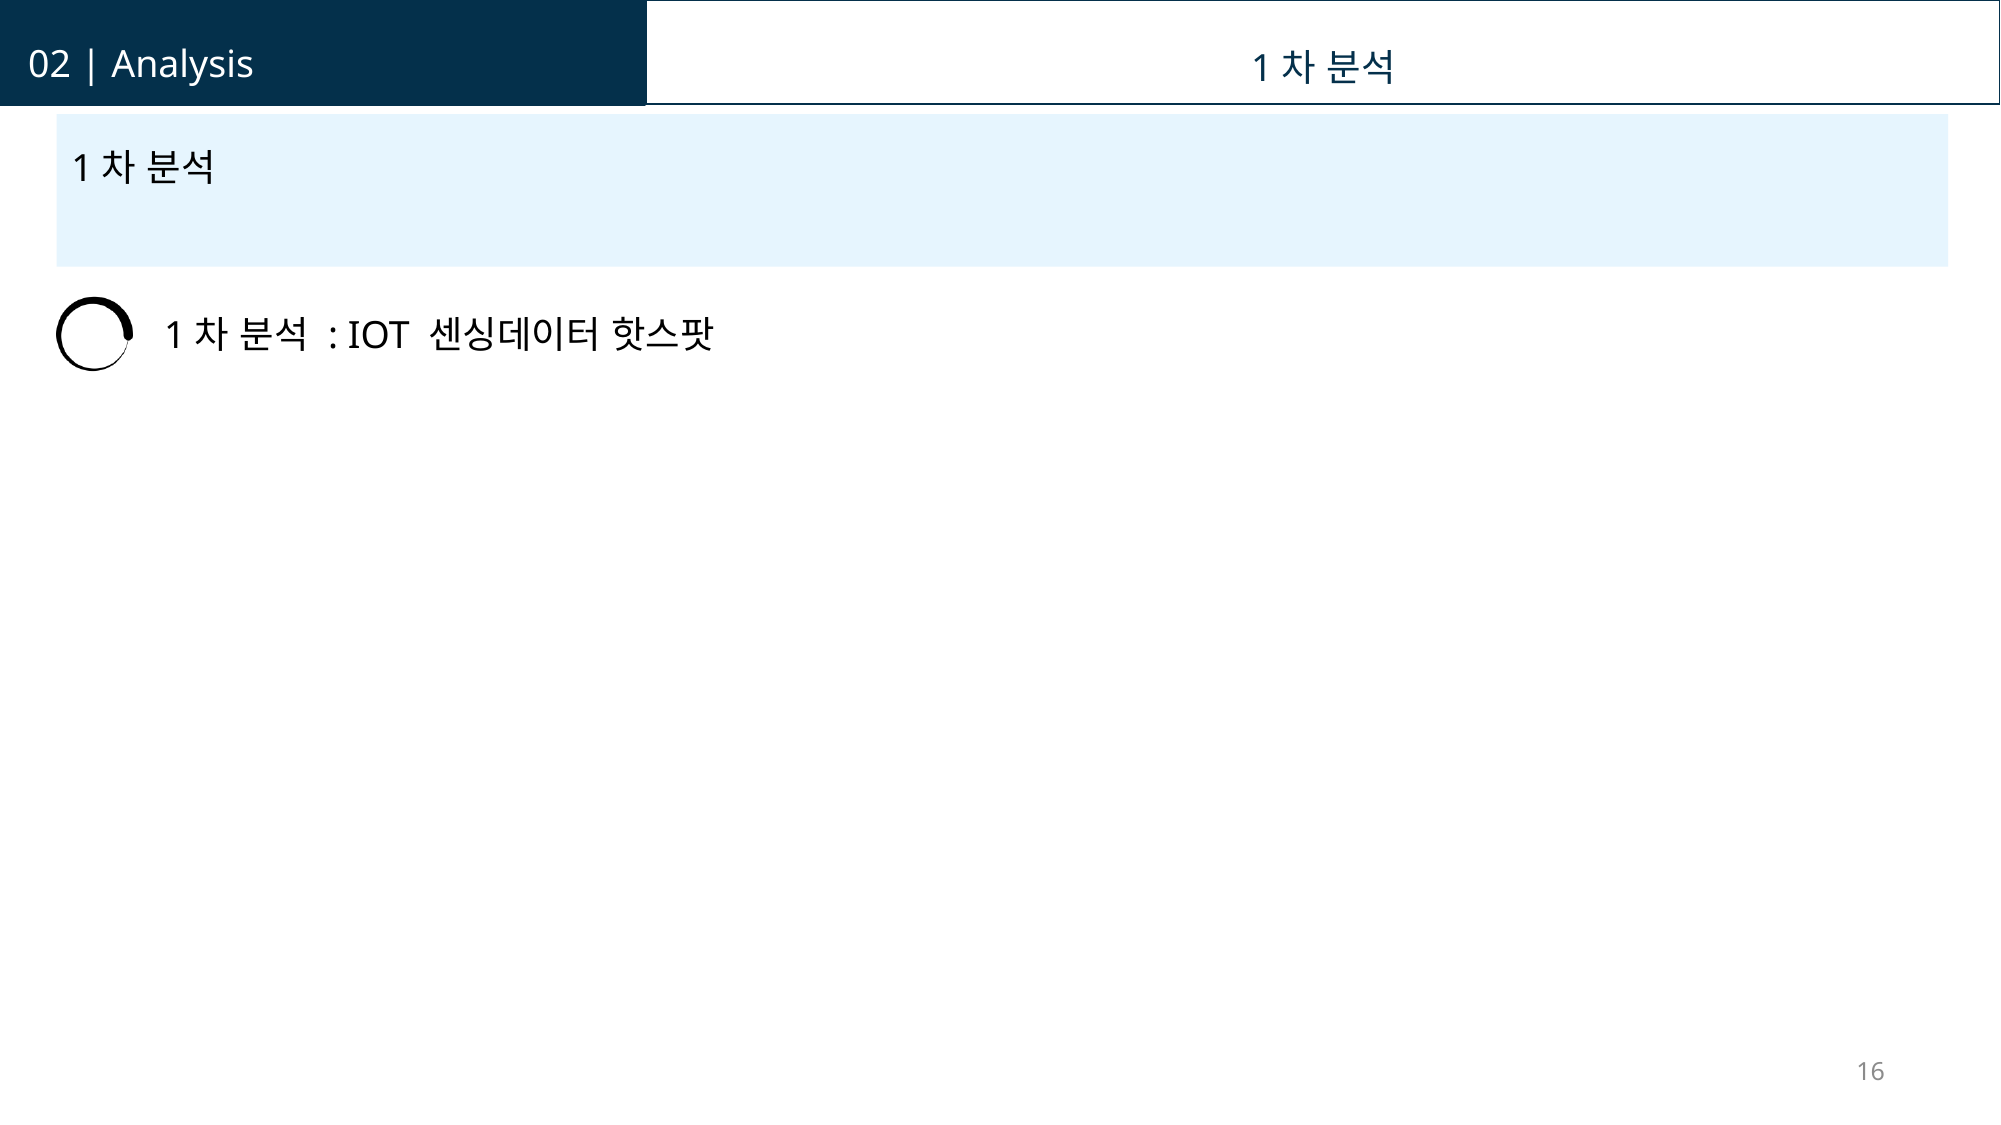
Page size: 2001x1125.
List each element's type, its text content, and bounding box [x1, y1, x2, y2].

text_box [646, 0, 2000, 106]
text_box 02 | Analysis [13, 10, 630, 93]
text_box [55, 112, 1950, 269]
slide_number 16 [1433, 1042, 1900, 1103]
picture [56, 295, 133, 373]
text_box 1차 분석 : IOT 센싱데이터 핫스팟 [147, 303, 905, 365]
text_box [0, 0, 647, 106]
text_box 1차 분석 [56, 136, 1949, 197]
